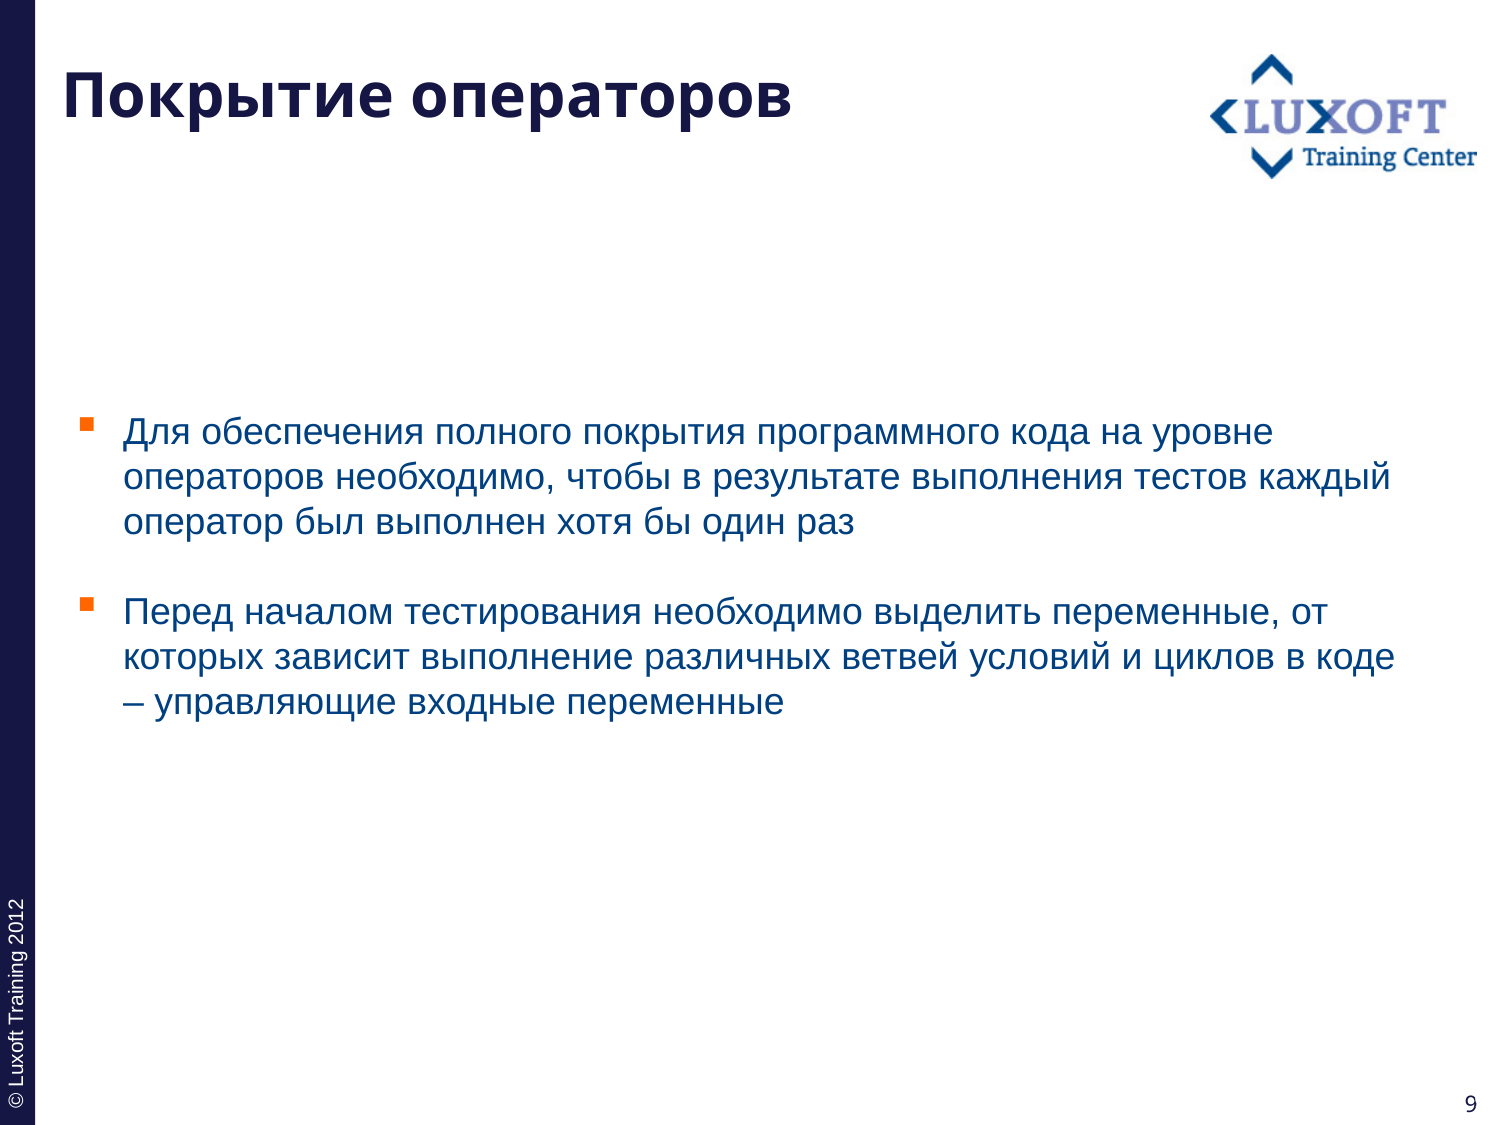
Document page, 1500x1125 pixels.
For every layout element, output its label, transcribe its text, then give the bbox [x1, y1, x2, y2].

text_box Для обеспечения полного покрытия программного кода на уровне операторов необходимо, чтобы в результате выполнения тестов каждый оператор был выполнен хотя бы один раз Перед началом тестирования необходимо выделить переменные, от которых зависит выполнение различных ветвей условий и циклов в коде – управляющие входные переменные [60, 383, 1440, 738]
title Покрытие операторов [46, 20, 1397, 165]
picture [1210, 54, 1477, 179]
